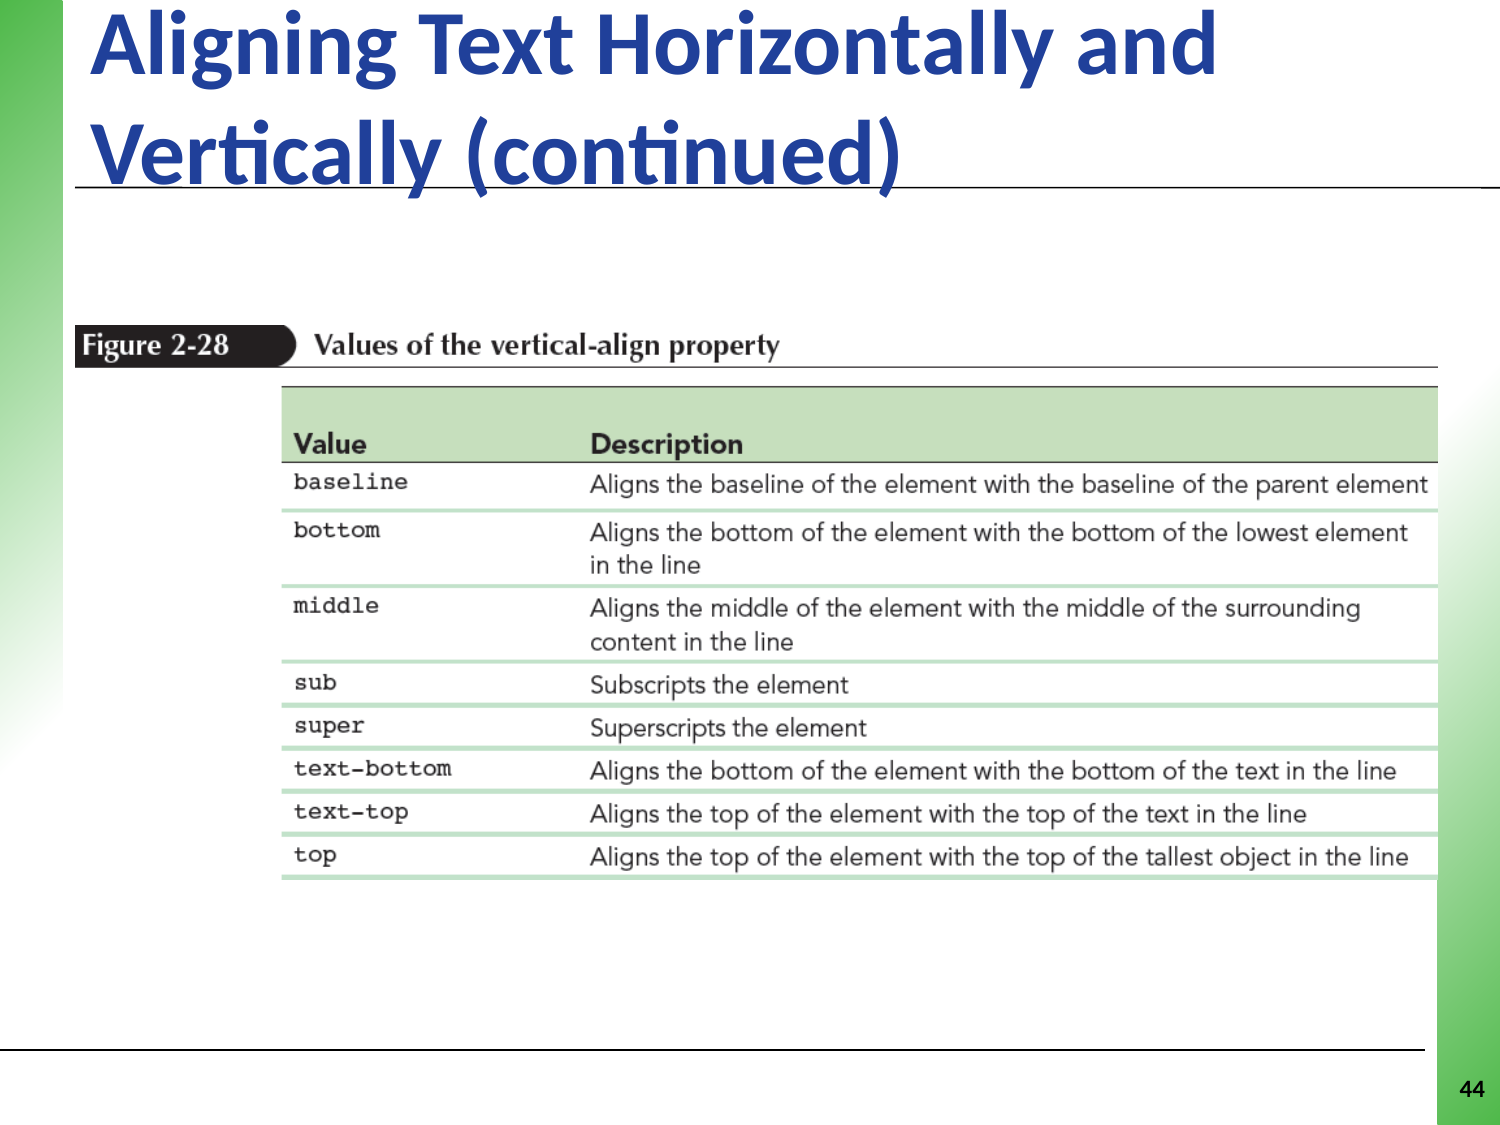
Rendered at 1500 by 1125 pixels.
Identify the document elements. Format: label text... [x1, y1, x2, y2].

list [74, 325, 1438, 880]
title Aligning Text Horizontally and Vertically (continued) [74, 15, 1438, 171]
slide_number 44 [1412, 1050, 1500, 1125]
